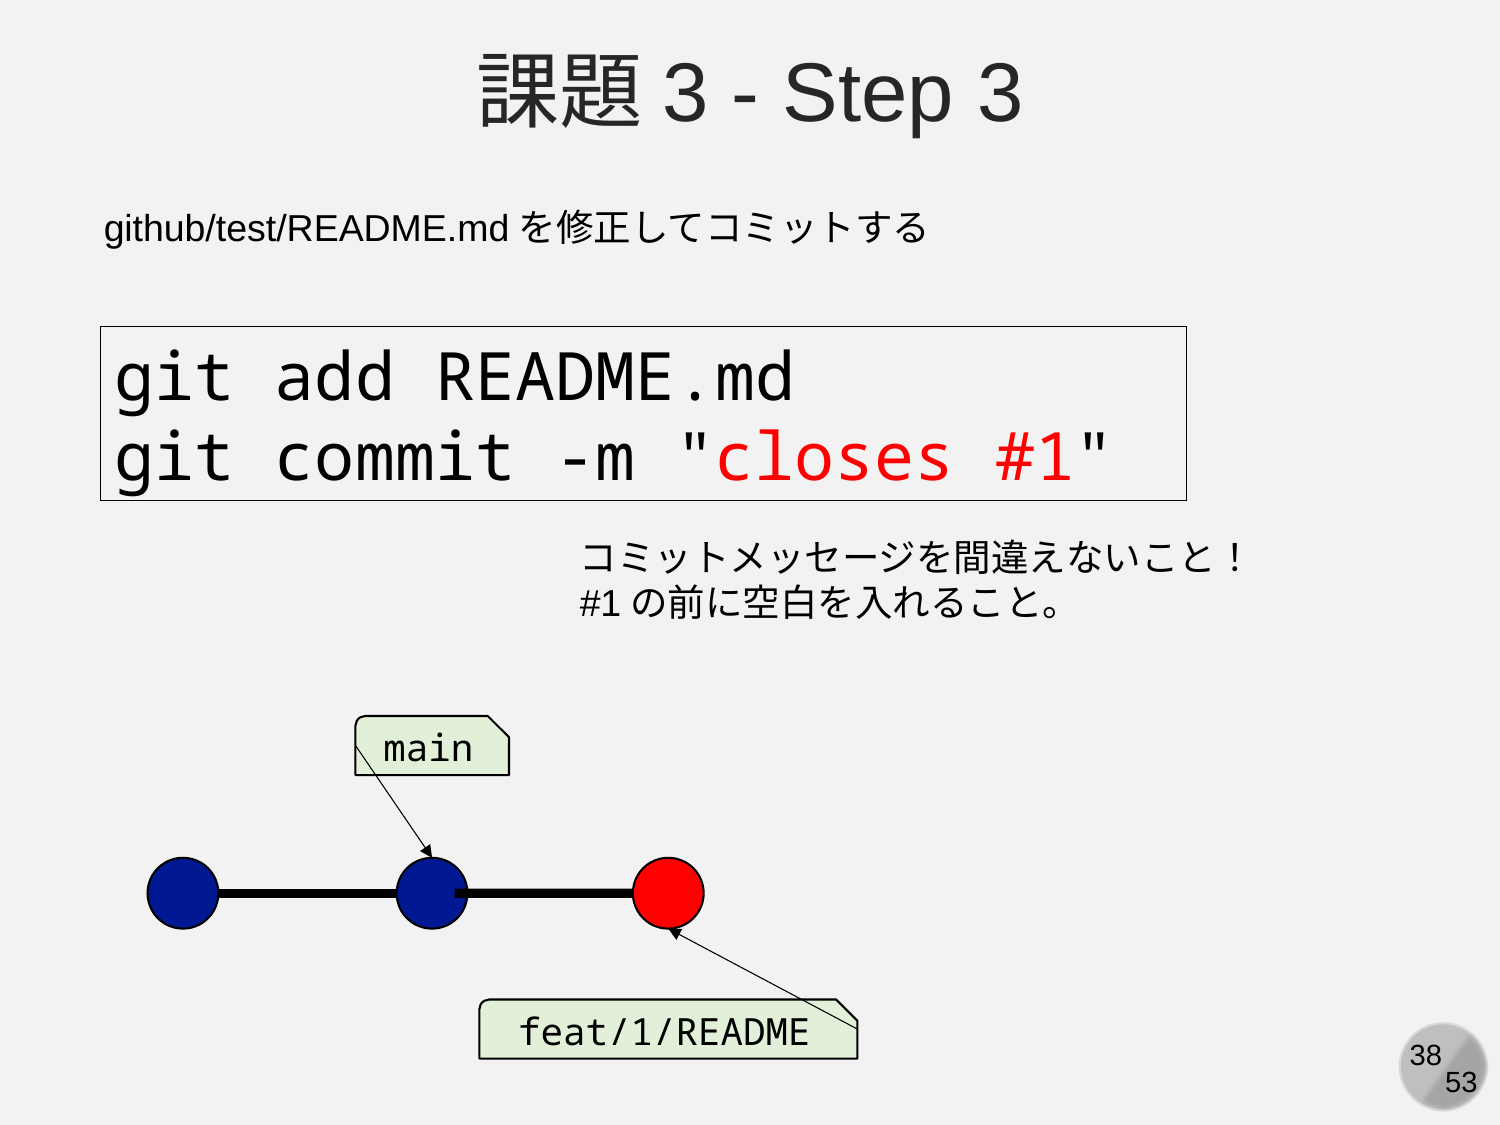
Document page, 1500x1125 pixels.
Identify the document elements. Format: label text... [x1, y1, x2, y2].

text_box main [354, 714, 511, 777]
text_box [146, 856, 220, 930]
text_box feat/1/README [478, 998, 859, 1060]
text_box [632, 856, 705, 930]
text_box github/test/README.mdを修正してコミットする [88, 196, 946, 256]
text_box コミットメッセージを間違えないこと！ #1の前に空白を入れること。 [564, 527, 1269, 632]
text_box git add README.md git commit -m "closes #1" [100, 326, 1187, 501]
list 課題3 - Step 3 [0, 31, 1500, 155]
text_box [395, 856, 469, 930]
